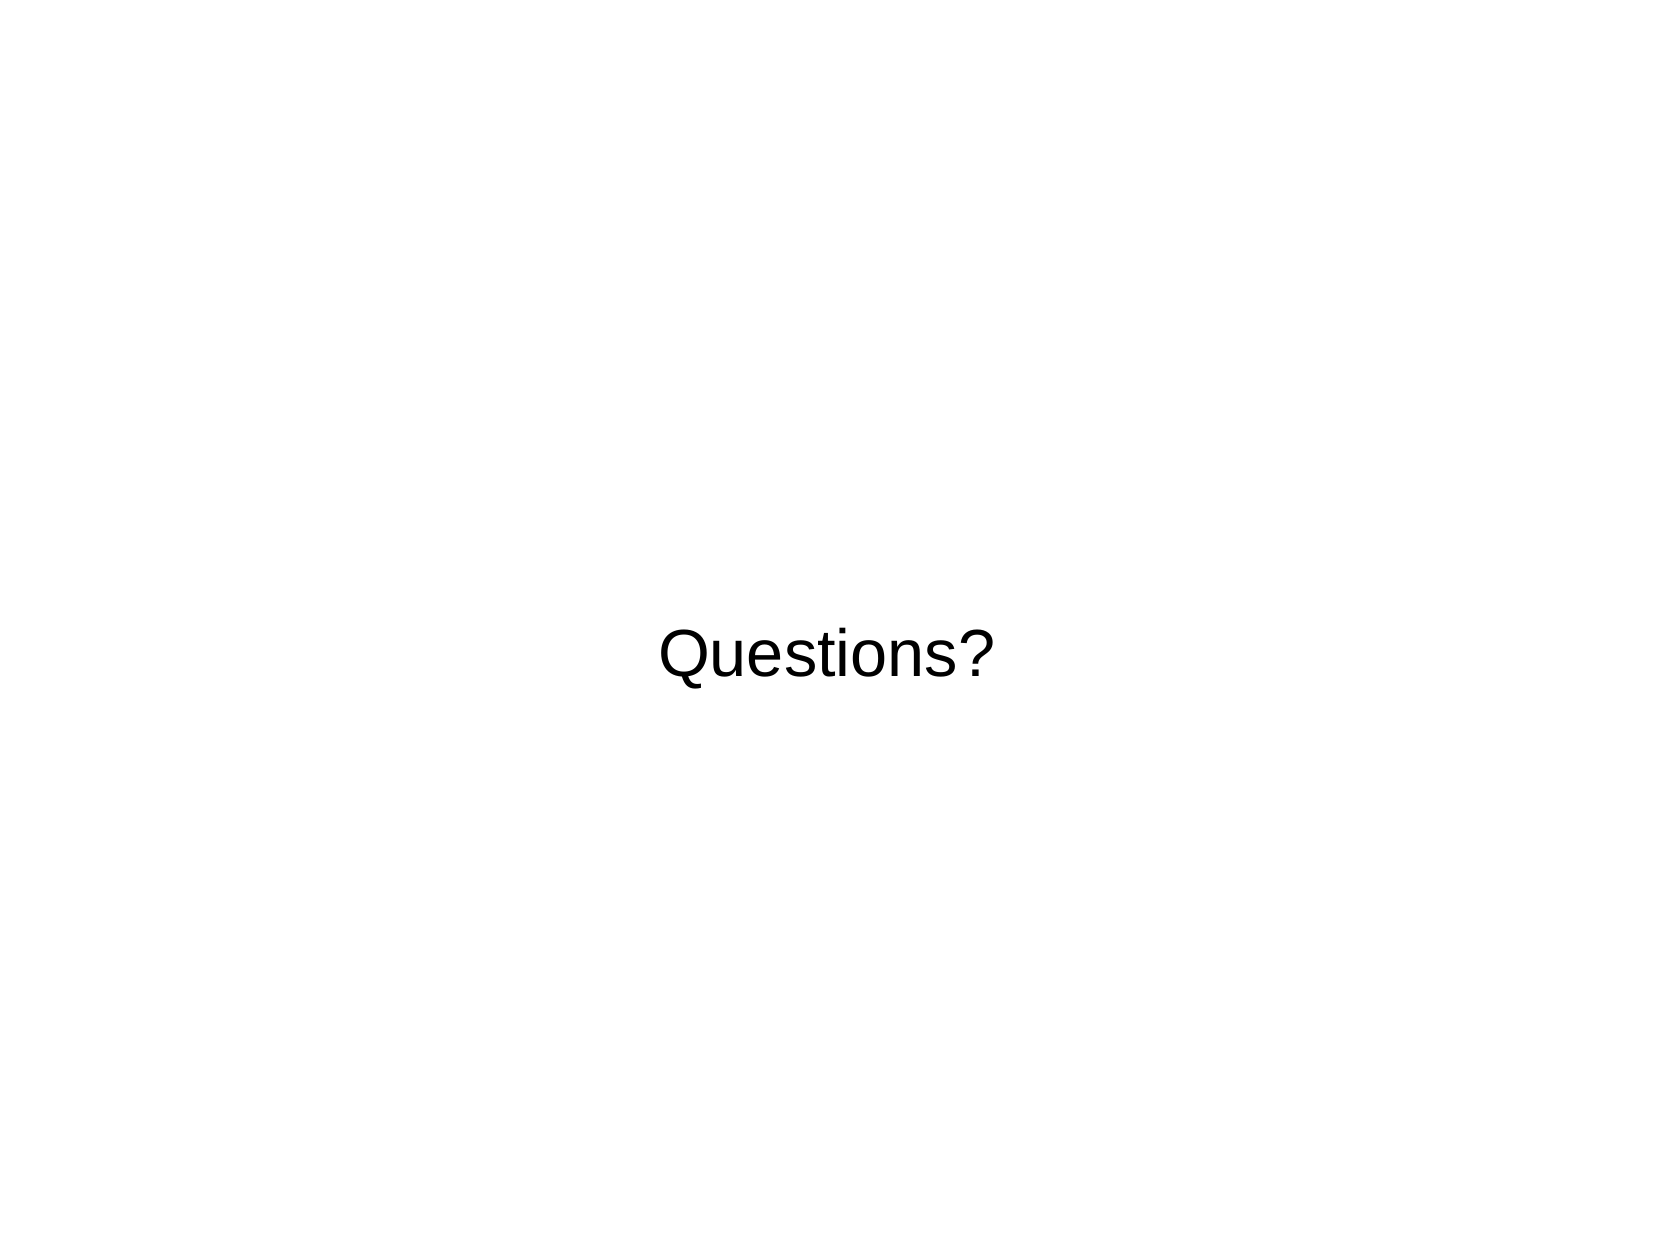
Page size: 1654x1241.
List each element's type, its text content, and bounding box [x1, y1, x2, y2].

text_box Questions? [82, 290, 1571, 1010]
